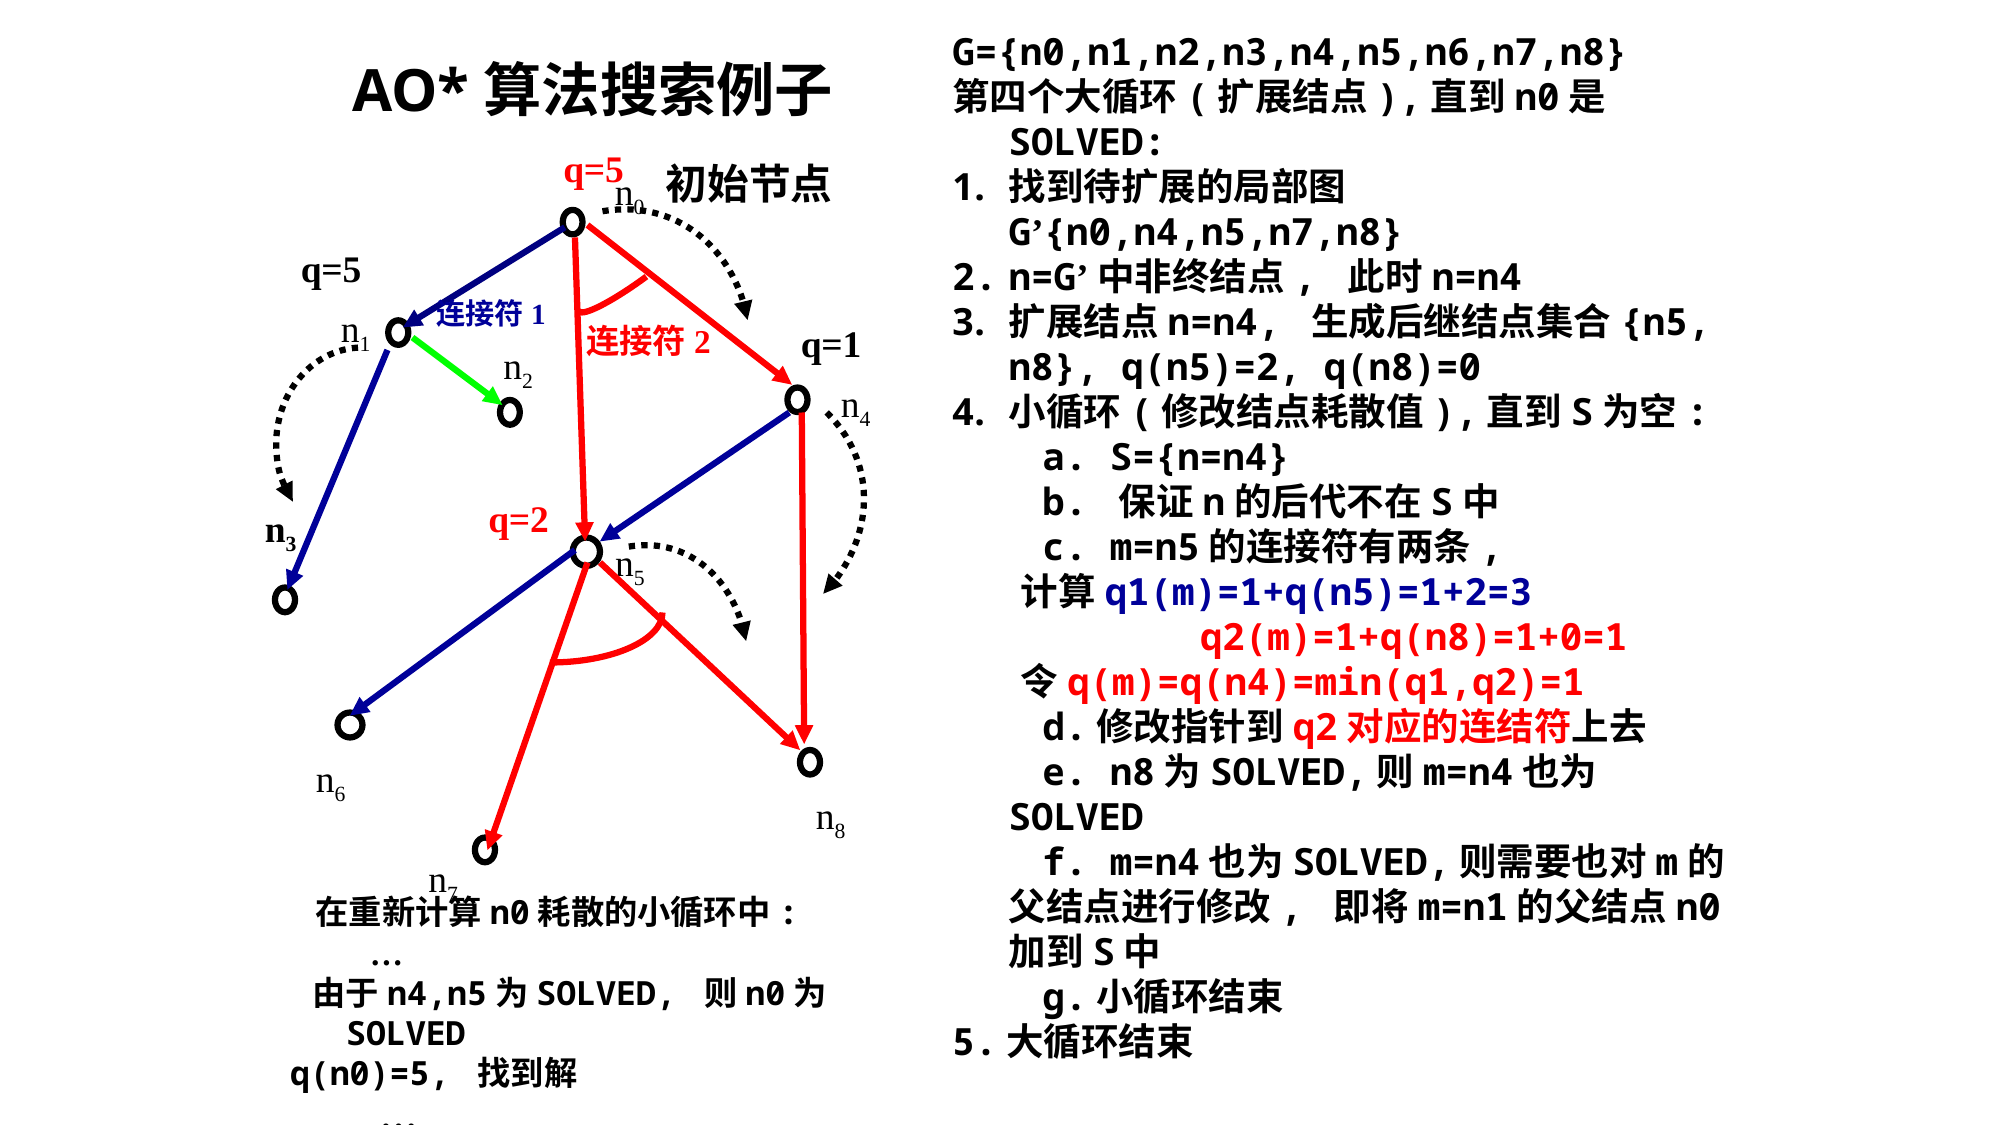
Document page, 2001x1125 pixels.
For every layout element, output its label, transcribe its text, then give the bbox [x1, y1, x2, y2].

text_box n0 [599, 160, 660, 224]
text_box n2 [488, 338, 548, 401]
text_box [299, 549, 862, 911]
text_box n5 [600, 542, 660, 549]
text_box G={n0,n1,n2,n3,n4,n5,n6,n7,n8} 第四个大循环(扩展结点),直到n0是SOLVED: 找到待扩展的局部图G’{n0,n4,n5,n7,n8} n=G’中非终结点, 此时n=n4 扩展结点n=n4, 生成后继结点集合{n5, n8}, q(n5)=2, q(n8)=0 小循环(修改结点耗散值),直到S为空: a. S={n=n4} b. 保证n的后代不在S中 c. m=n5的连接符有两条, 计算q1(m)=1+q(n5)=1+2=3 q2(m)=1+q(n8)=1+0=1 令q(m)=q(n4)=min(q1,q2)=1 d.修改指针到q2对应的连结符上去 e. n8为SOLVED,则m=n4也为SOLVED f. m=n4也为SOLVED,则需要也对m的父结点进行修改, 即将m=n1的父结点n0加到S中 g.小循环结束 5.大循环结束 [937, 20, 1750, 1116]
text_box 在重新计算n0耗散的小循环中: … 由于n4,n5为SOLVED, 则n0为SOLVED q(n0)=5, 找到解 … [274, 879, 938, 1125]
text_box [574, 224, 792, 542]
text_box [628, 545, 672, 549]
text_box [388, 320, 408, 345]
text_box q=1 [792, 312, 888, 373]
text_box n4 [825, 373, 886, 438]
text_box [500, 401, 520, 425]
text_box q=2 [462, 487, 575, 548]
text_box [562, 209, 583, 235]
text_box 初始节点 [650, 150, 848, 215]
text_box q=5 [275, 237, 388, 298]
text_box [274, 587, 296, 613]
text_box [602, 209, 682, 224]
text_box n1 [325, 298, 386, 363]
text_box [792, 387, 808, 413]
text_box [276, 347, 364, 502]
text_box [770, 412, 864, 549]
text_box n3 [249, 497, 312, 563]
text_box [575, 542, 600, 549]
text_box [403, 227, 565, 338]
title AO*算法搜索例子 [337, 24, 937, 160]
text_box [488, 401, 503, 405]
text_box q=5 [537, 137, 650, 198]
text_box [286, 563, 299, 590]
